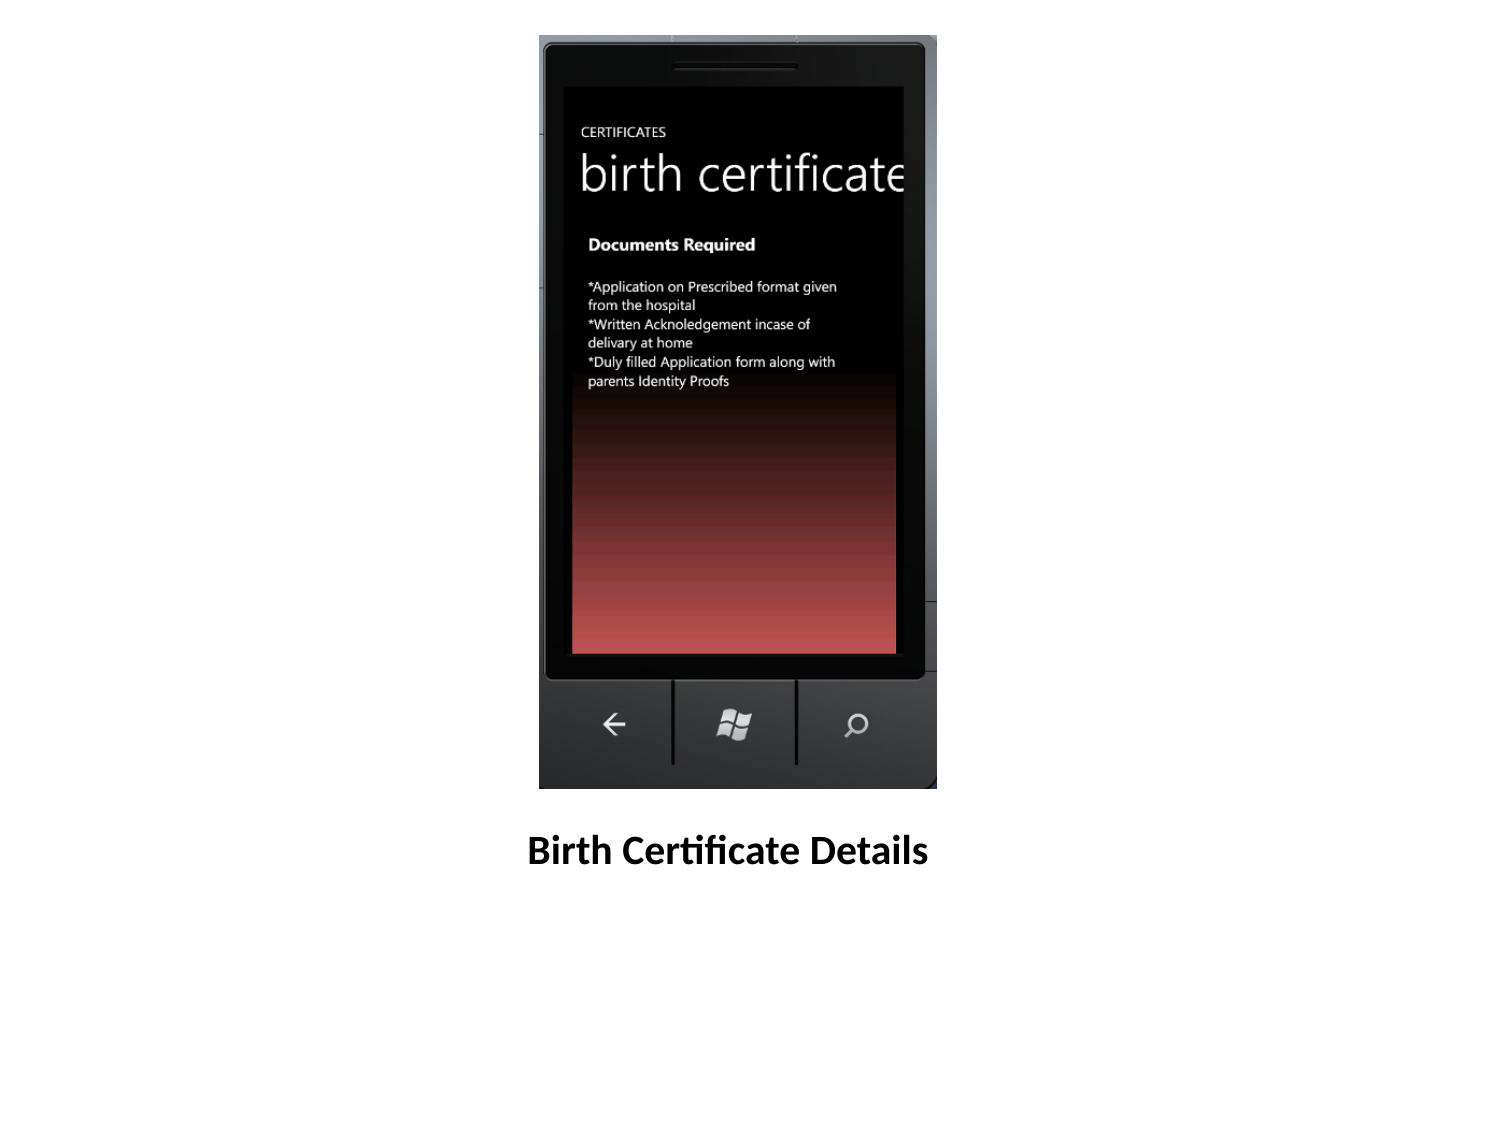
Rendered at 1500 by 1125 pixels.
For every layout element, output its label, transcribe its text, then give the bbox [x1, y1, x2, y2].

title Birth Certificate Details [294, 787, 1194, 881]
picture [538, 34, 937, 790]
